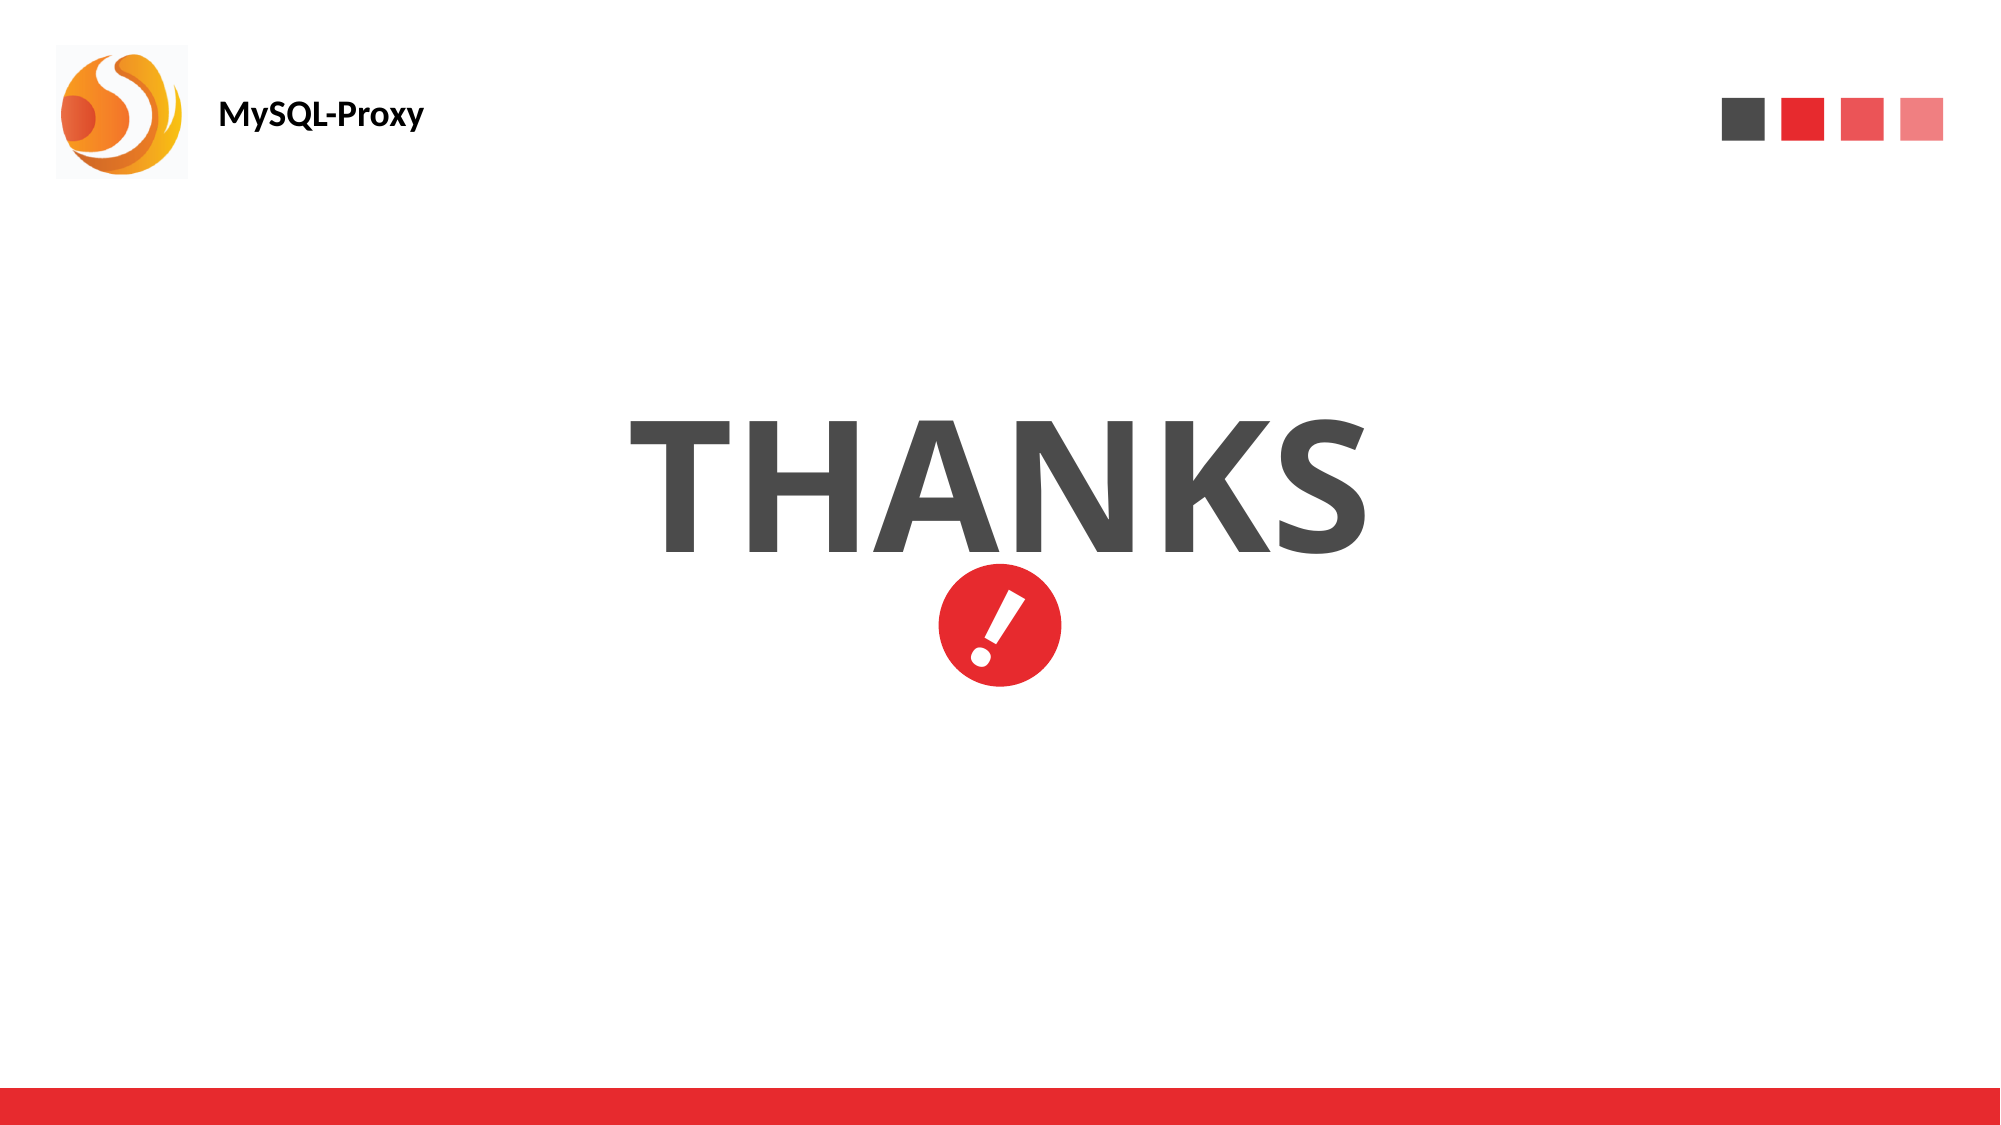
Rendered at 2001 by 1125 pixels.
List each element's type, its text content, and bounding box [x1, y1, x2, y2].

picture [56, 45, 188, 179]
text_box ! [937, 562, 1063, 688]
text_box [0, 1087, 2000, 1125]
text_box THANKS [612, 361, 1388, 597]
